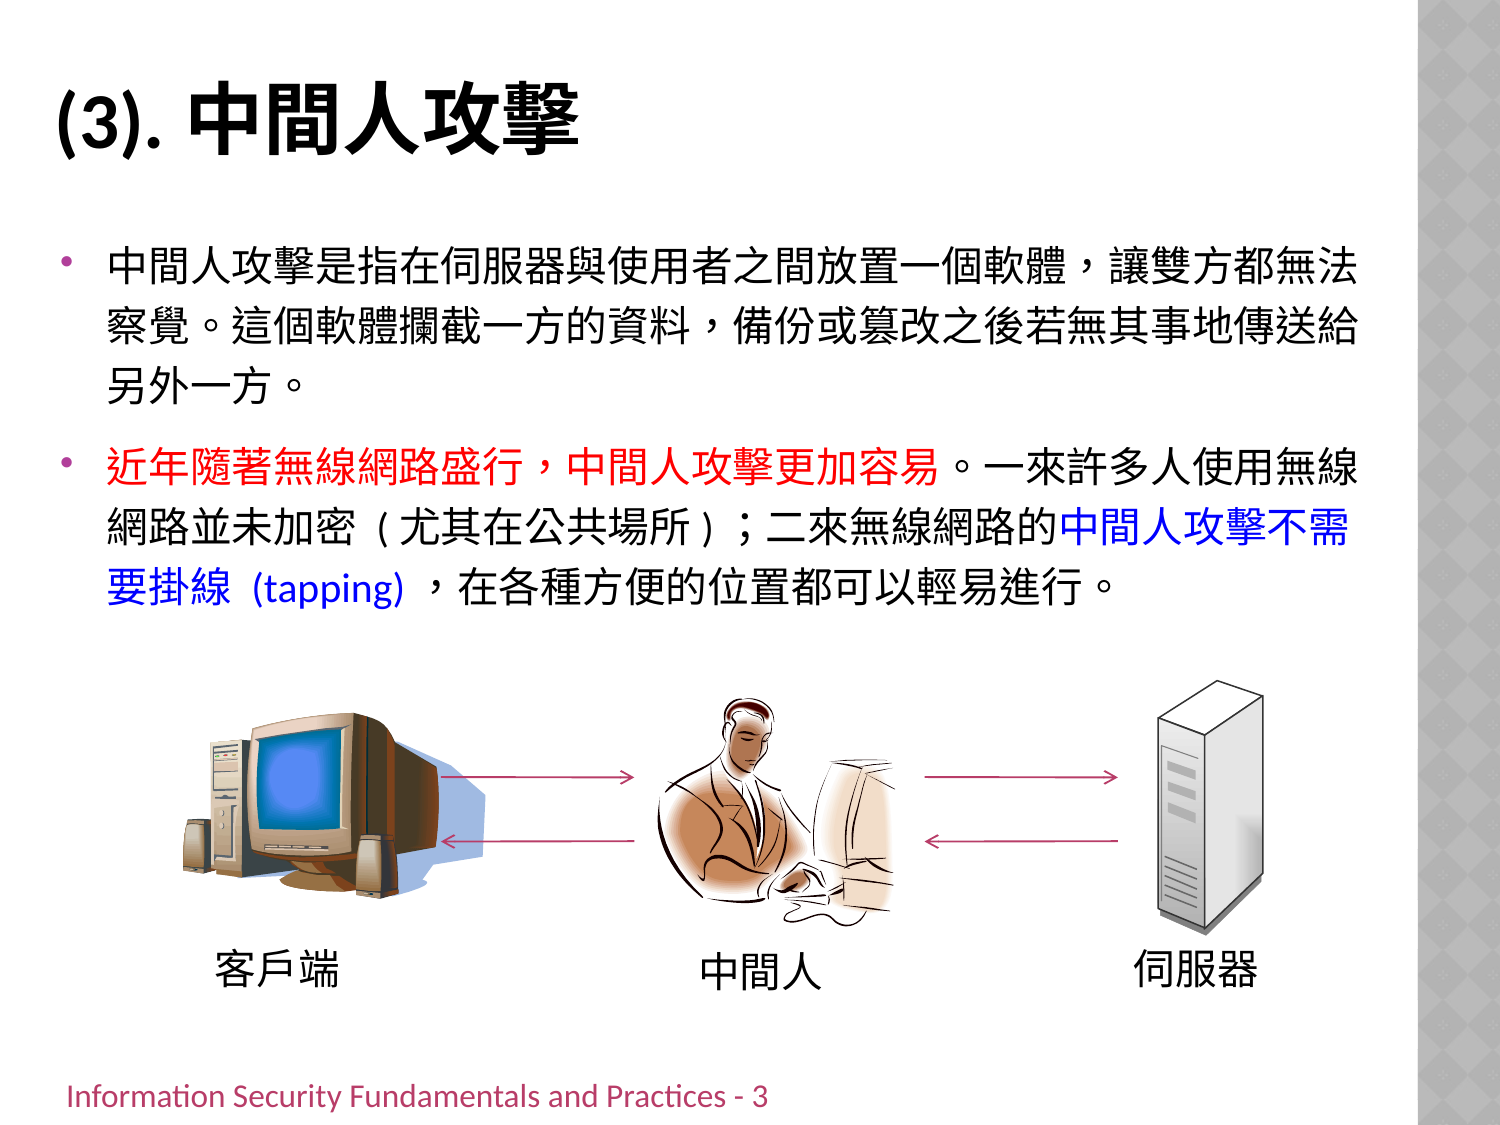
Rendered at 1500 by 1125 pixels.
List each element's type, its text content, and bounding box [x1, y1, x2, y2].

list 中間人攻擊是指在伺服器與使用者之間放置一個軟體，讓雙方都無法察覺。這個軟體攔截一方的資料，備份或篡改之後若無其事地傳送給另外一方。 近年隨著無線網路盛行，中間人攻擊更加容易。一來許多人使用無線網路並未加密 (尤其在公共場所)；二來無線網路的中間人攻擊不需要掛線 (tapping)，在各種方便的位置都可以輕易進行。 [46, 222, 1395, 668]
title (3).中間人攻擊 [46, 52, 1395, 164]
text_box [182, 680, 1275, 1005]
